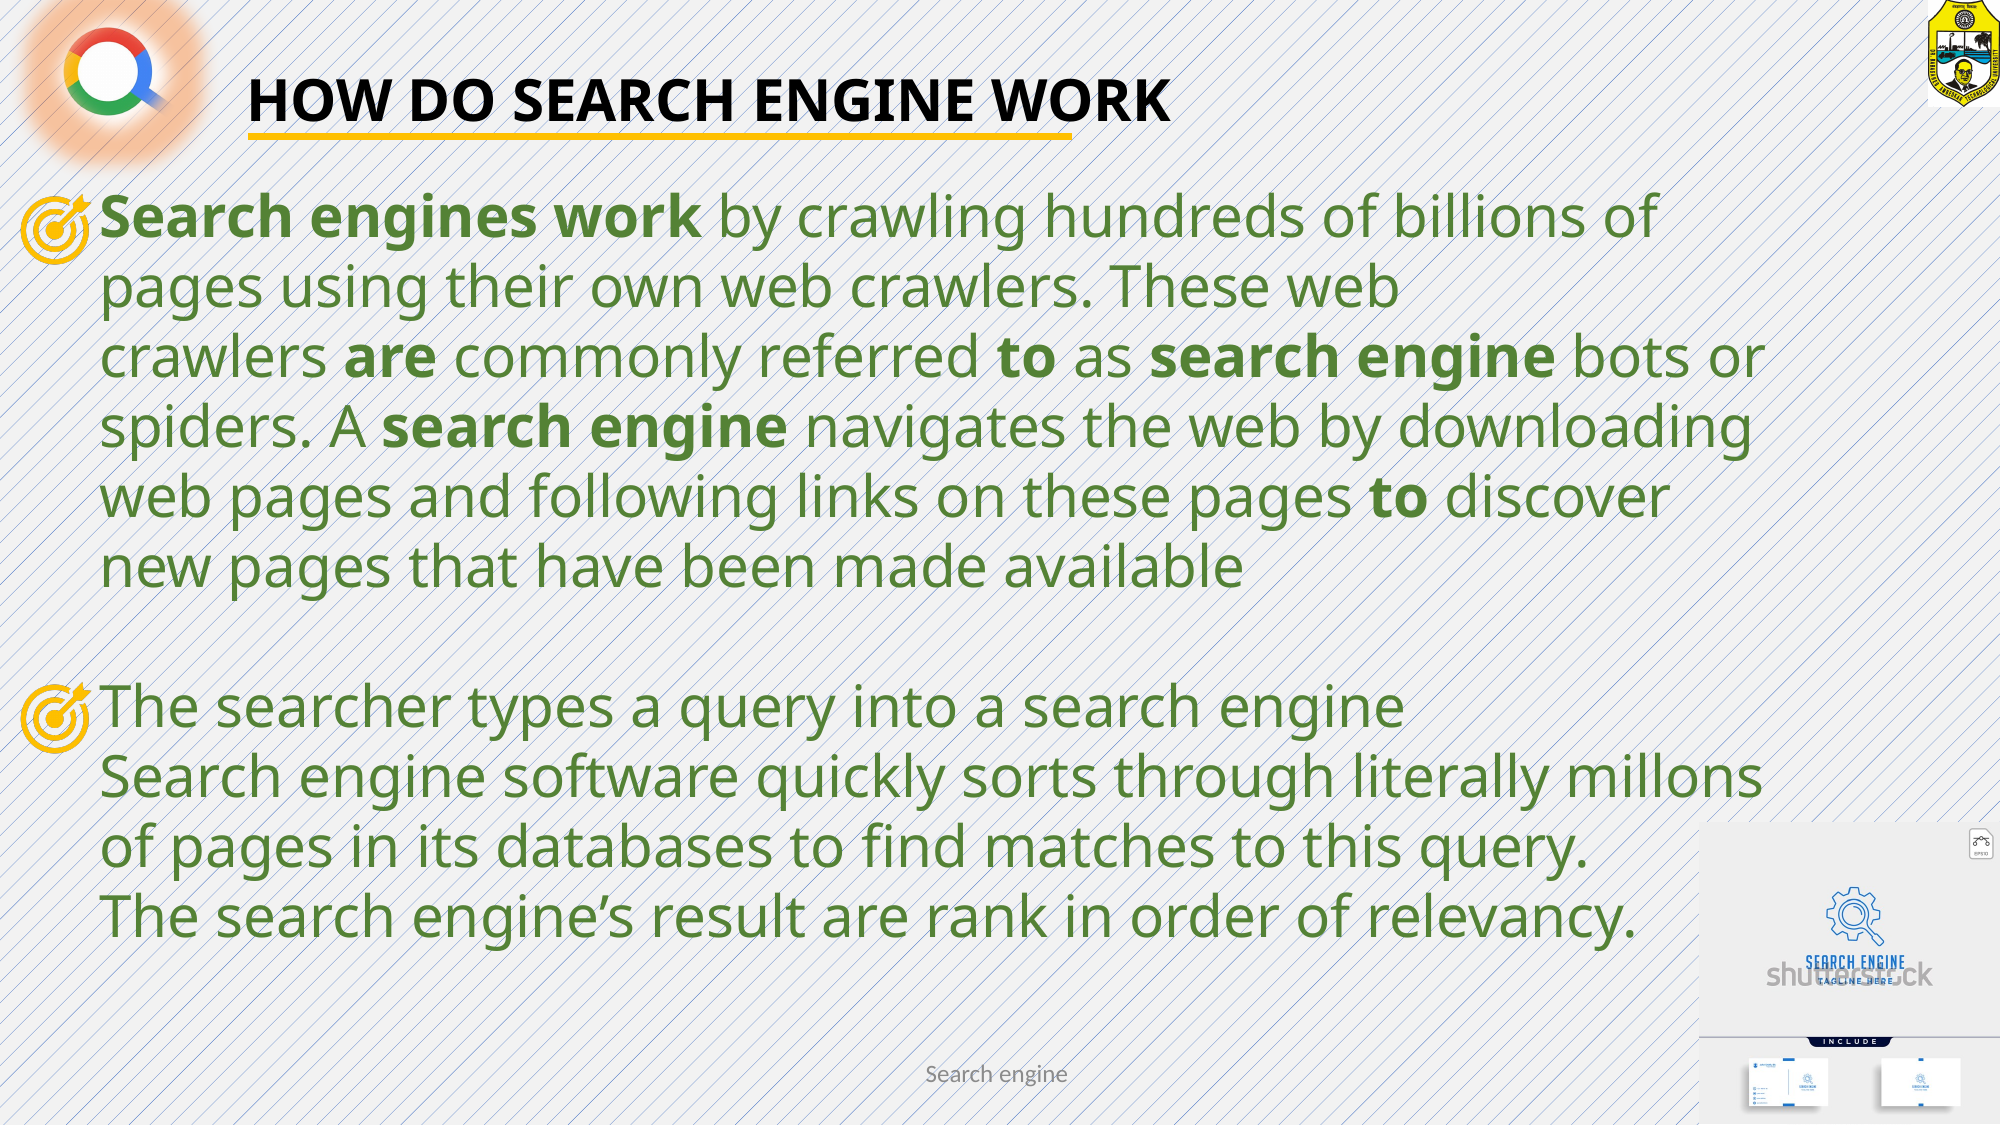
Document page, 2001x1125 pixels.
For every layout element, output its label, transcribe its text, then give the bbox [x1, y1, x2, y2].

slide_number 7 [1412, 1042, 1698, 1103]
text_box [246, 131, 1073, 142]
picture [13, 674, 99, 761]
picture [1698, 822, 2000, 1125]
text_box Search engines work by crawling hundreds of billions of pages using their own web crawlers. These web crawlers are commonly referred to as search engine bots or spiders. A search engine navigates the web by downloading web pages and following links on these pages to discover new pages that have been made available The searcher types a query into a search engine Search engine software quickly sorts through literally millons of pages in its databases to find matches to this query. The search engine’s result are rank in order of relevancy. [84, 171, 1797, 957]
picture [13, 186, 99, 272]
footer Search engine [662, 1042, 1338, 1103]
picture [38, 0, 189, 150]
text_box HOW DO SEARCH ENGINE WORK [231, 56, 1536, 141]
picture [1928, 0, 2000, 107]
